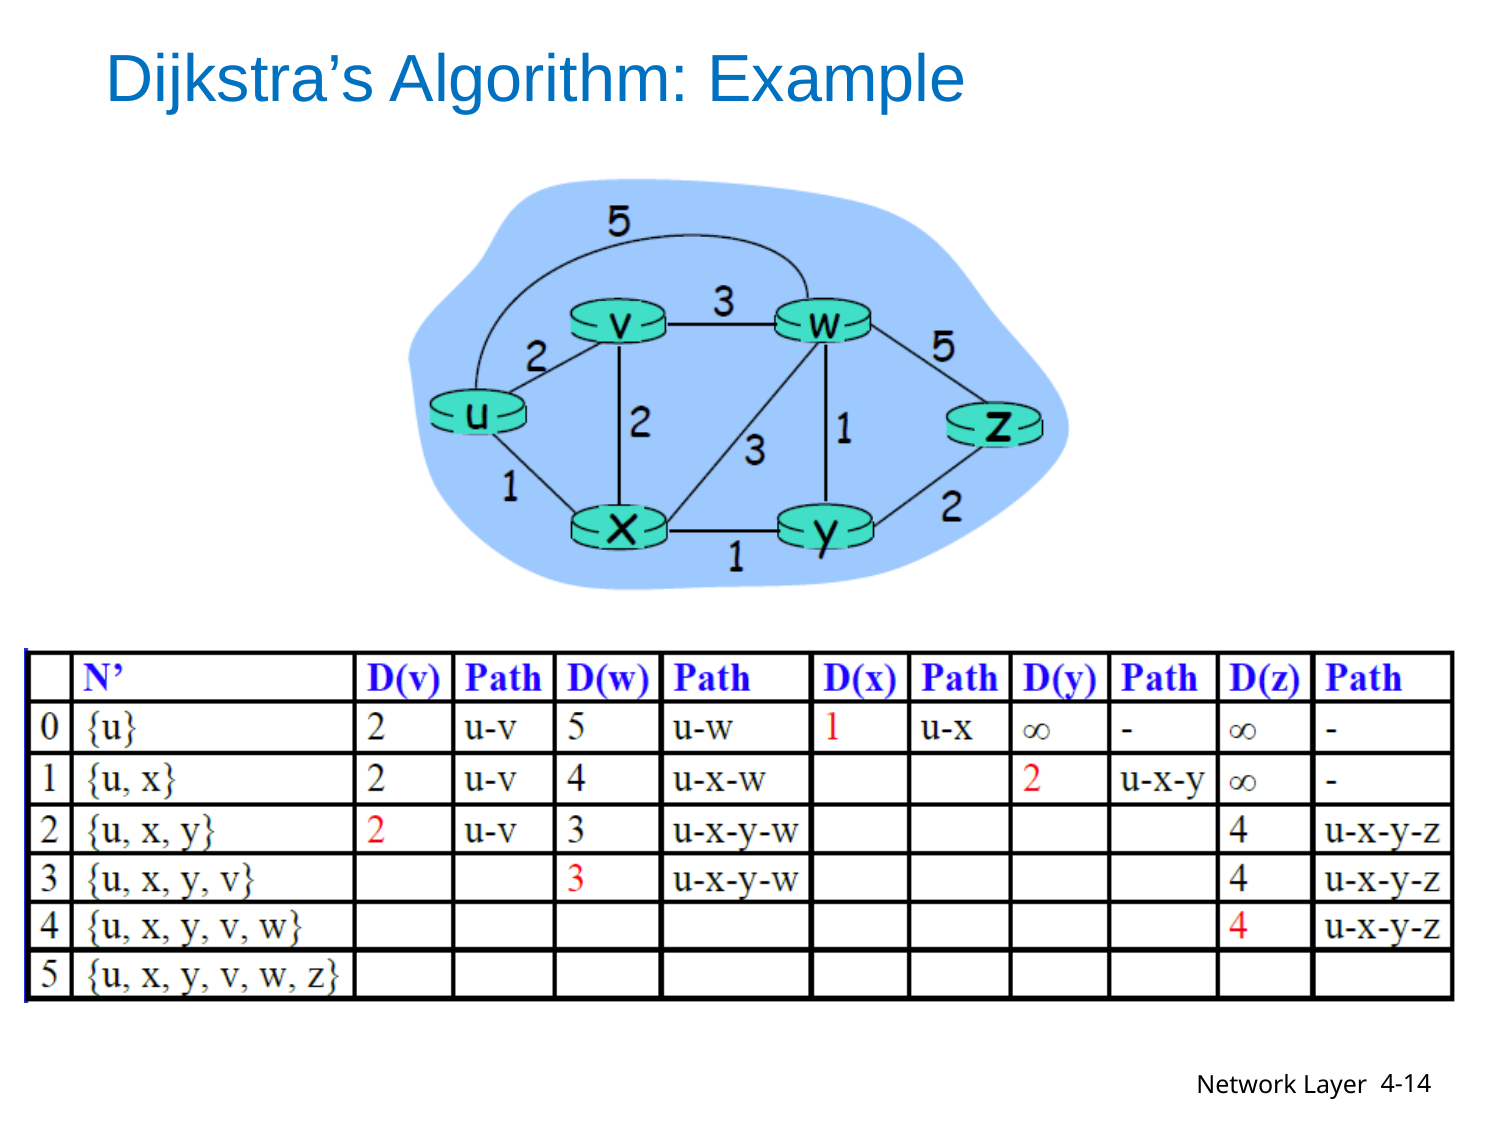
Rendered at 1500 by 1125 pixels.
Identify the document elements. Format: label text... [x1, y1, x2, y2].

picture [24, 647, 1456, 1003]
picture [402, 164, 1078, 611]
text_box Dijkstra’s Algorithm: Example [90, 26, 983, 122]
footer Network Layer [907, 1060, 1383, 1109]
slide_number 4-14 [1365, 1059, 1477, 1106]
